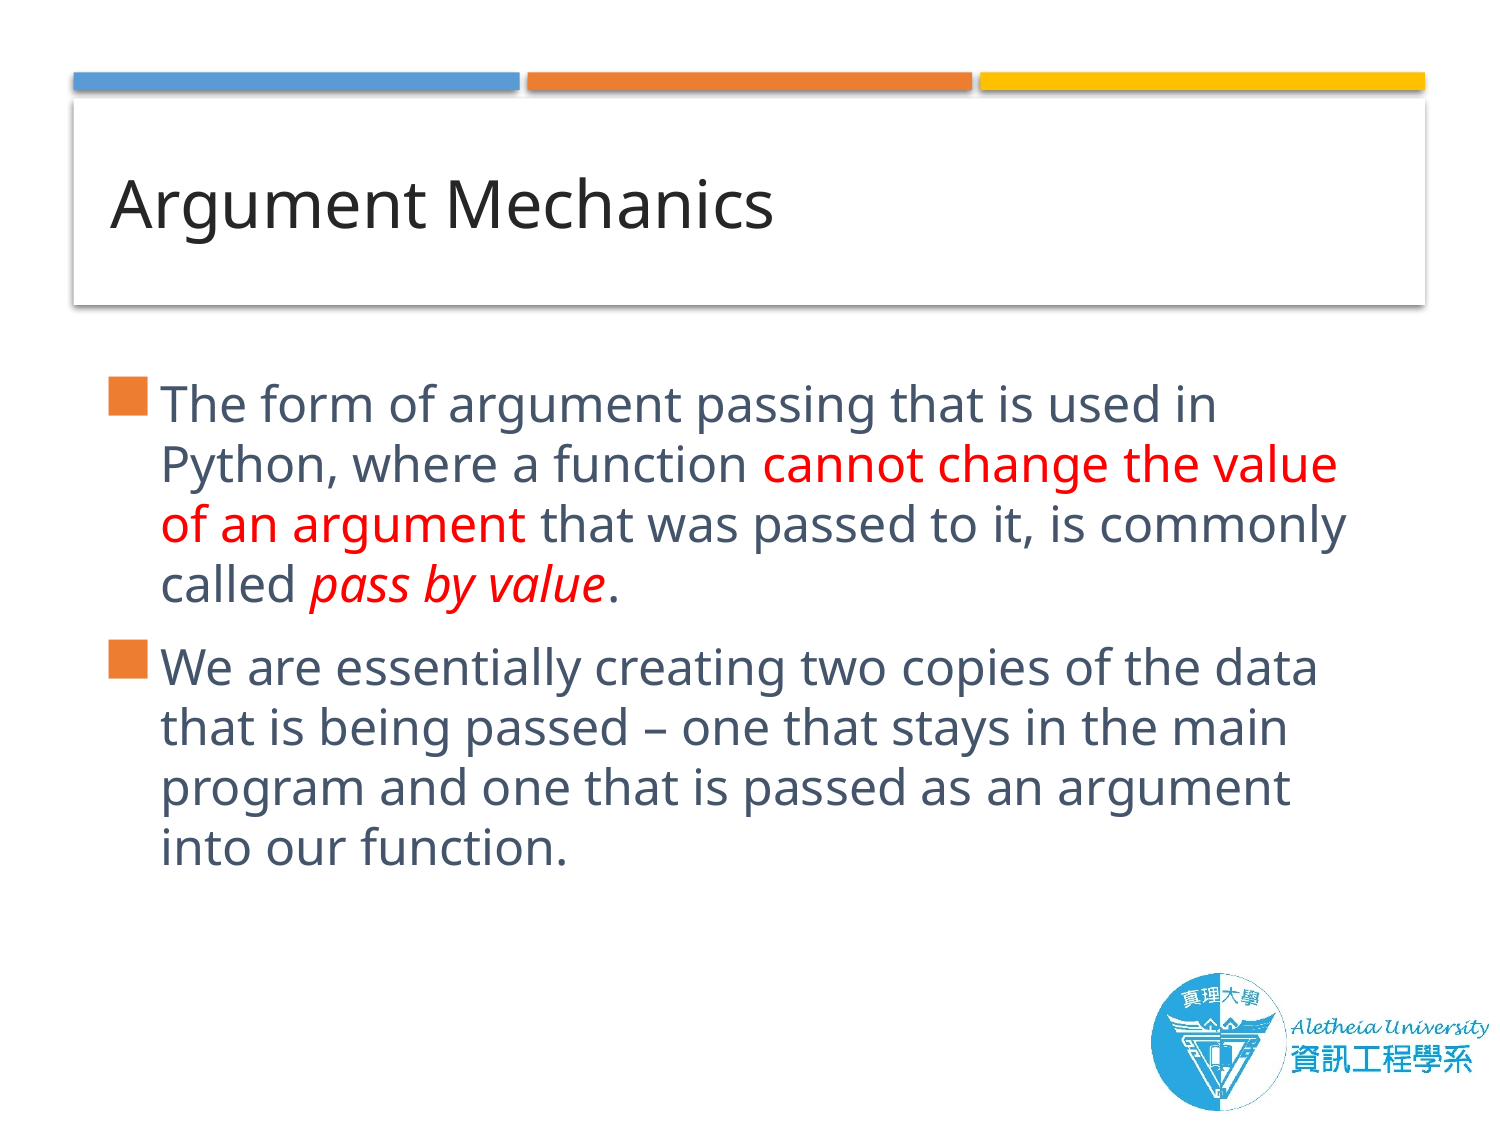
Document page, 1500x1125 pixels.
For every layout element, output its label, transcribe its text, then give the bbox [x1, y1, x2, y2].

list The form of argument passing that is used in Python, where a function cannot change the value of an argument that was passed to it, is commonly called pass by value. We are essentially creating two copies of the data that is being passed – one that stays in the main program and one that is passed as an argument into our function. [95, 365, 1406, 962]
title Argument Mechanics [95, 112, 1406, 291]
picture [1151, 973, 1489, 1111]
